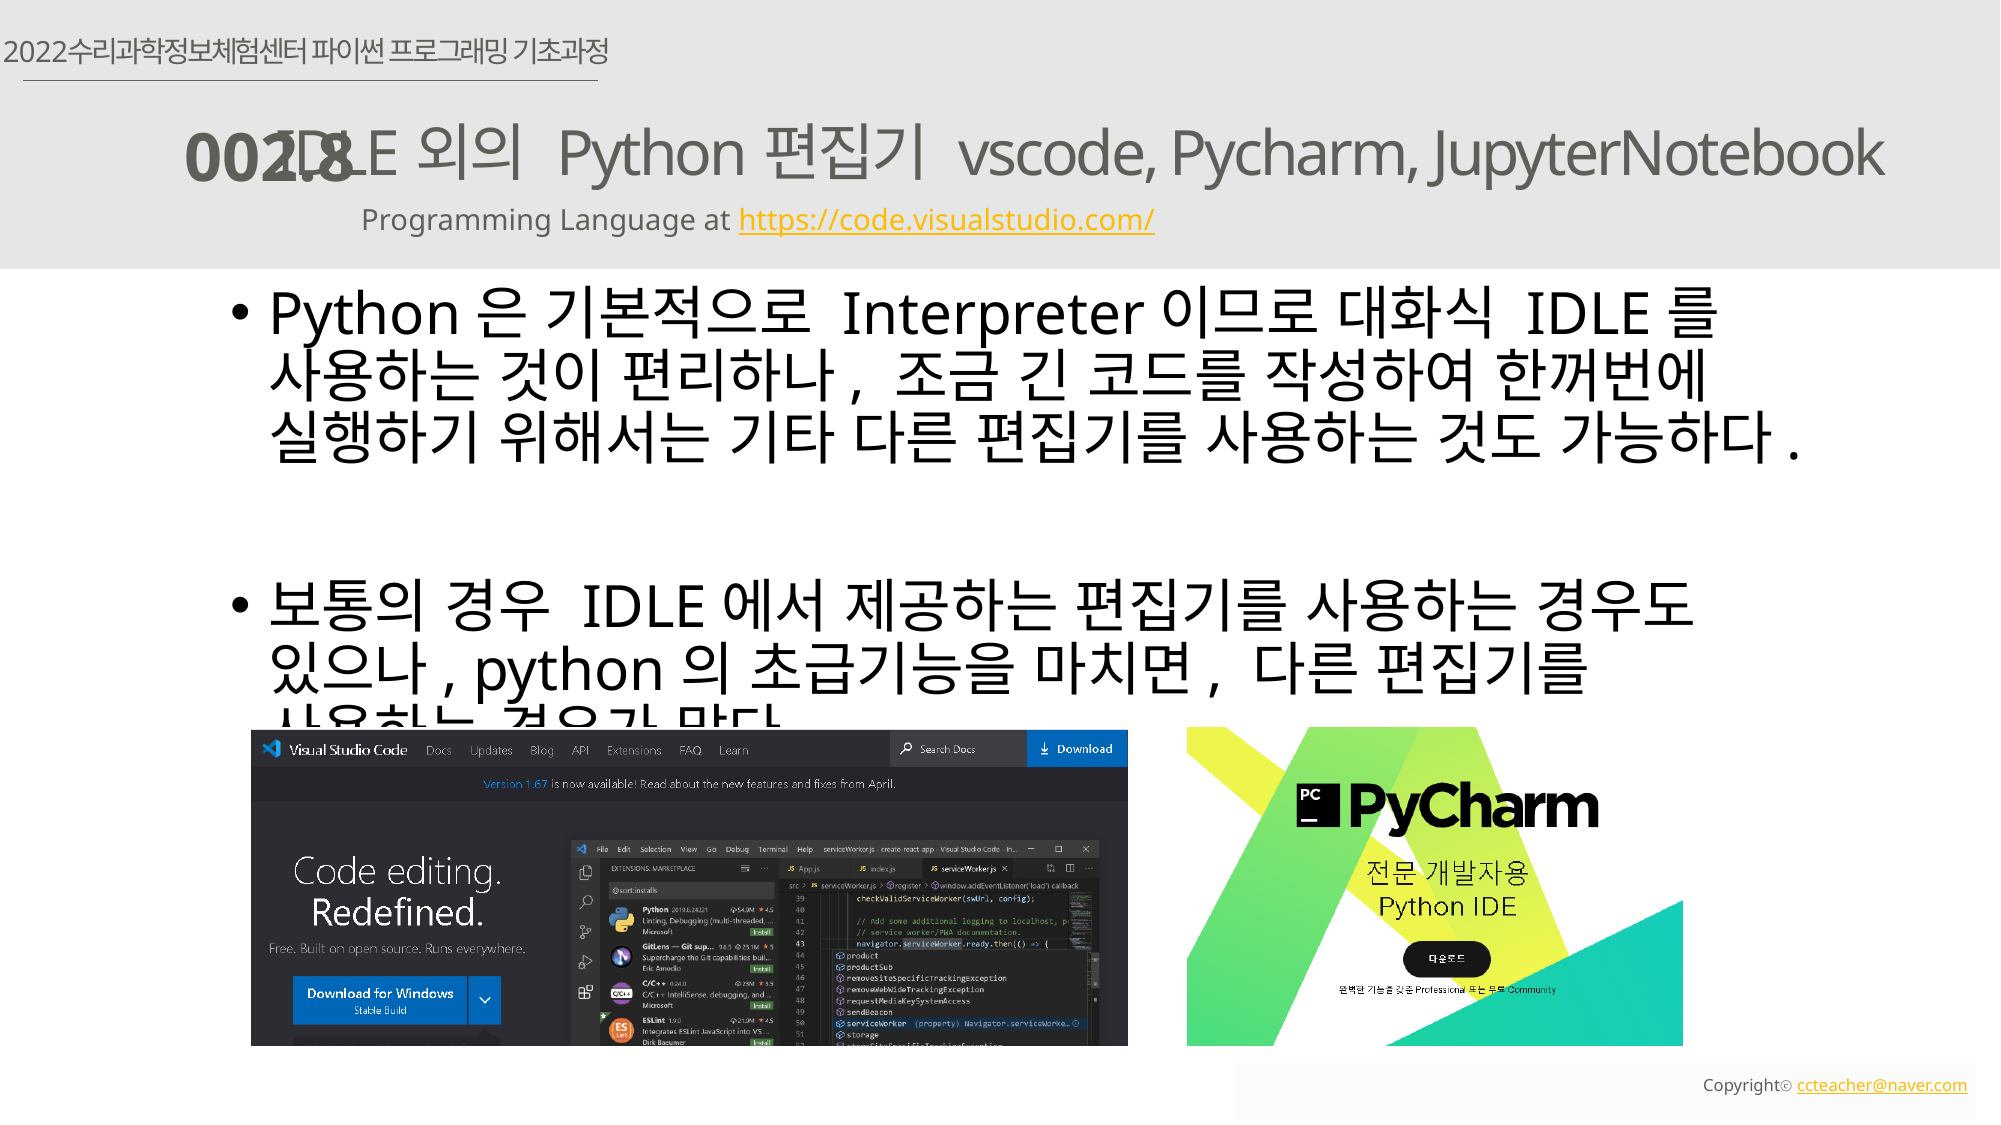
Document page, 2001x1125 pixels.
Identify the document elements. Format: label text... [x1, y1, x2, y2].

picture [1235, 1063, 1976, 1120]
text_box 수리과학정보체험센터 파이썬 프로그래밍 기초과정 [0, 25, 627, 111]
text_box 002.8 [169, 111, 346, 202]
text_box IDLE외의 Python편집기 vscode, Pycharm, JupyterNotebook [260, 105, 1903, 196]
text_box Programming Language at https://code.visualstudio.com/ [346, 193, 1170, 249]
text_box Copyrightⓒ ccteacher@naver.com [1687, 1067, 1983, 1125]
picture [1187, 727, 1683, 1046]
text_box [0, 0, 2000, 270]
text_box Python은 기본적으로 Interpreter이므로 대화식 IDLE를 사용하는 것이 편리하나, 조금 긴 코드를 작성하여 한꺼번에 실행하기 위해서는 기타 다른 편집기를 사용하는 것도 가능하다. 보통의 경우 IDLE에서 제공하는 편집기를 사용하는 경우도 있으나, python의 초급기능을 마치면, 다른 편집기를 사용하는 경우가 많다. [215, 276, 1829, 1029]
picture [251, 727, 1128, 1046]
